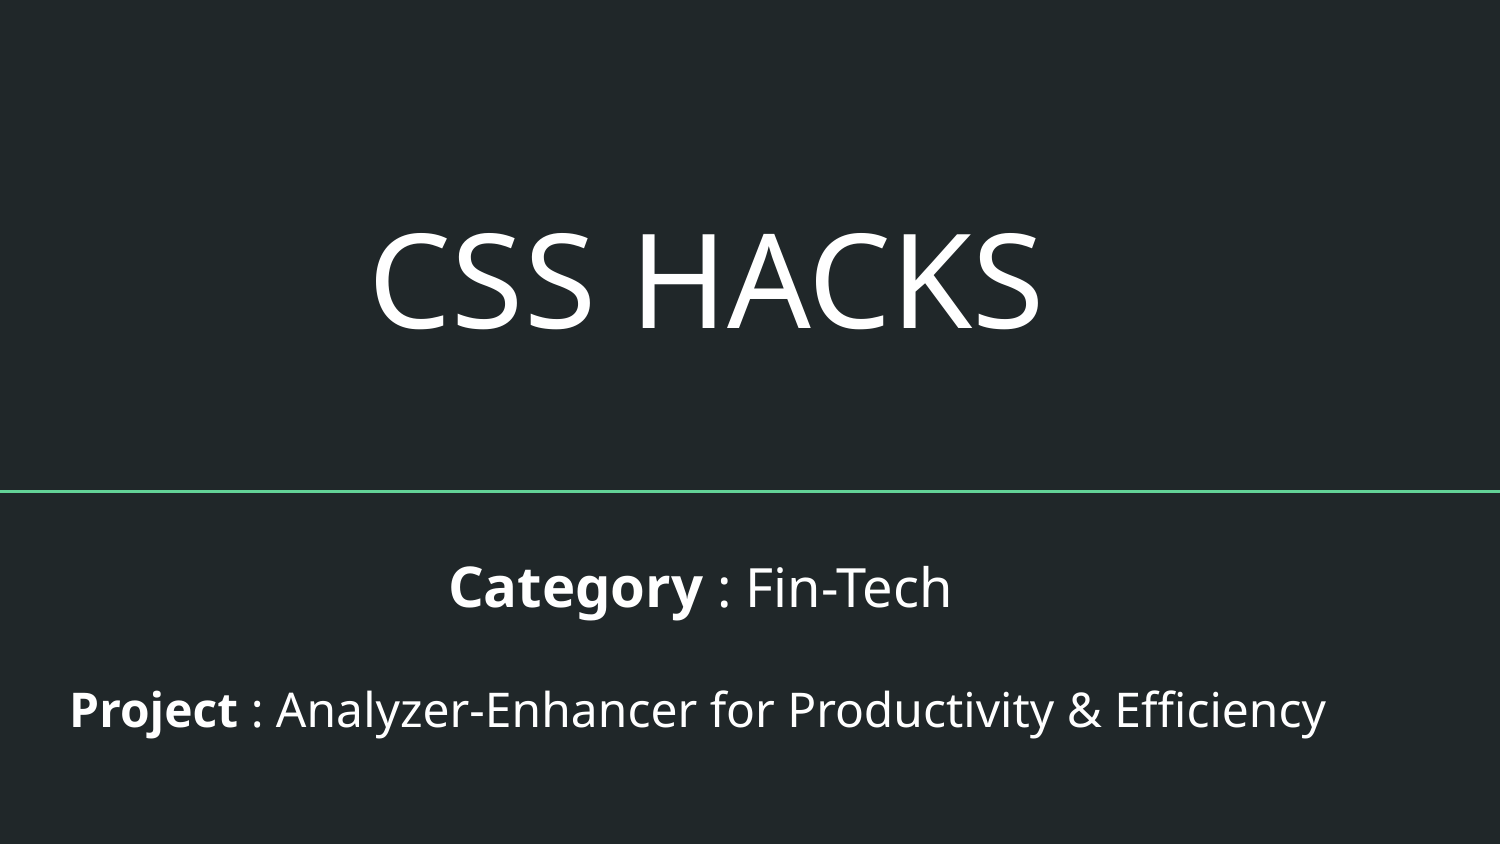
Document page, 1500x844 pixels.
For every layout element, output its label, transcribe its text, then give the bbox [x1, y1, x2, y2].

subtitle Project : Analyzer-Enhancer for Productivity & Efficiency [39, 656, 1481, 792]
text_box Category : Fin-Tech [433, 535, 1335, 634]
title CSS HACKS [353, 109, 1500, 370]
